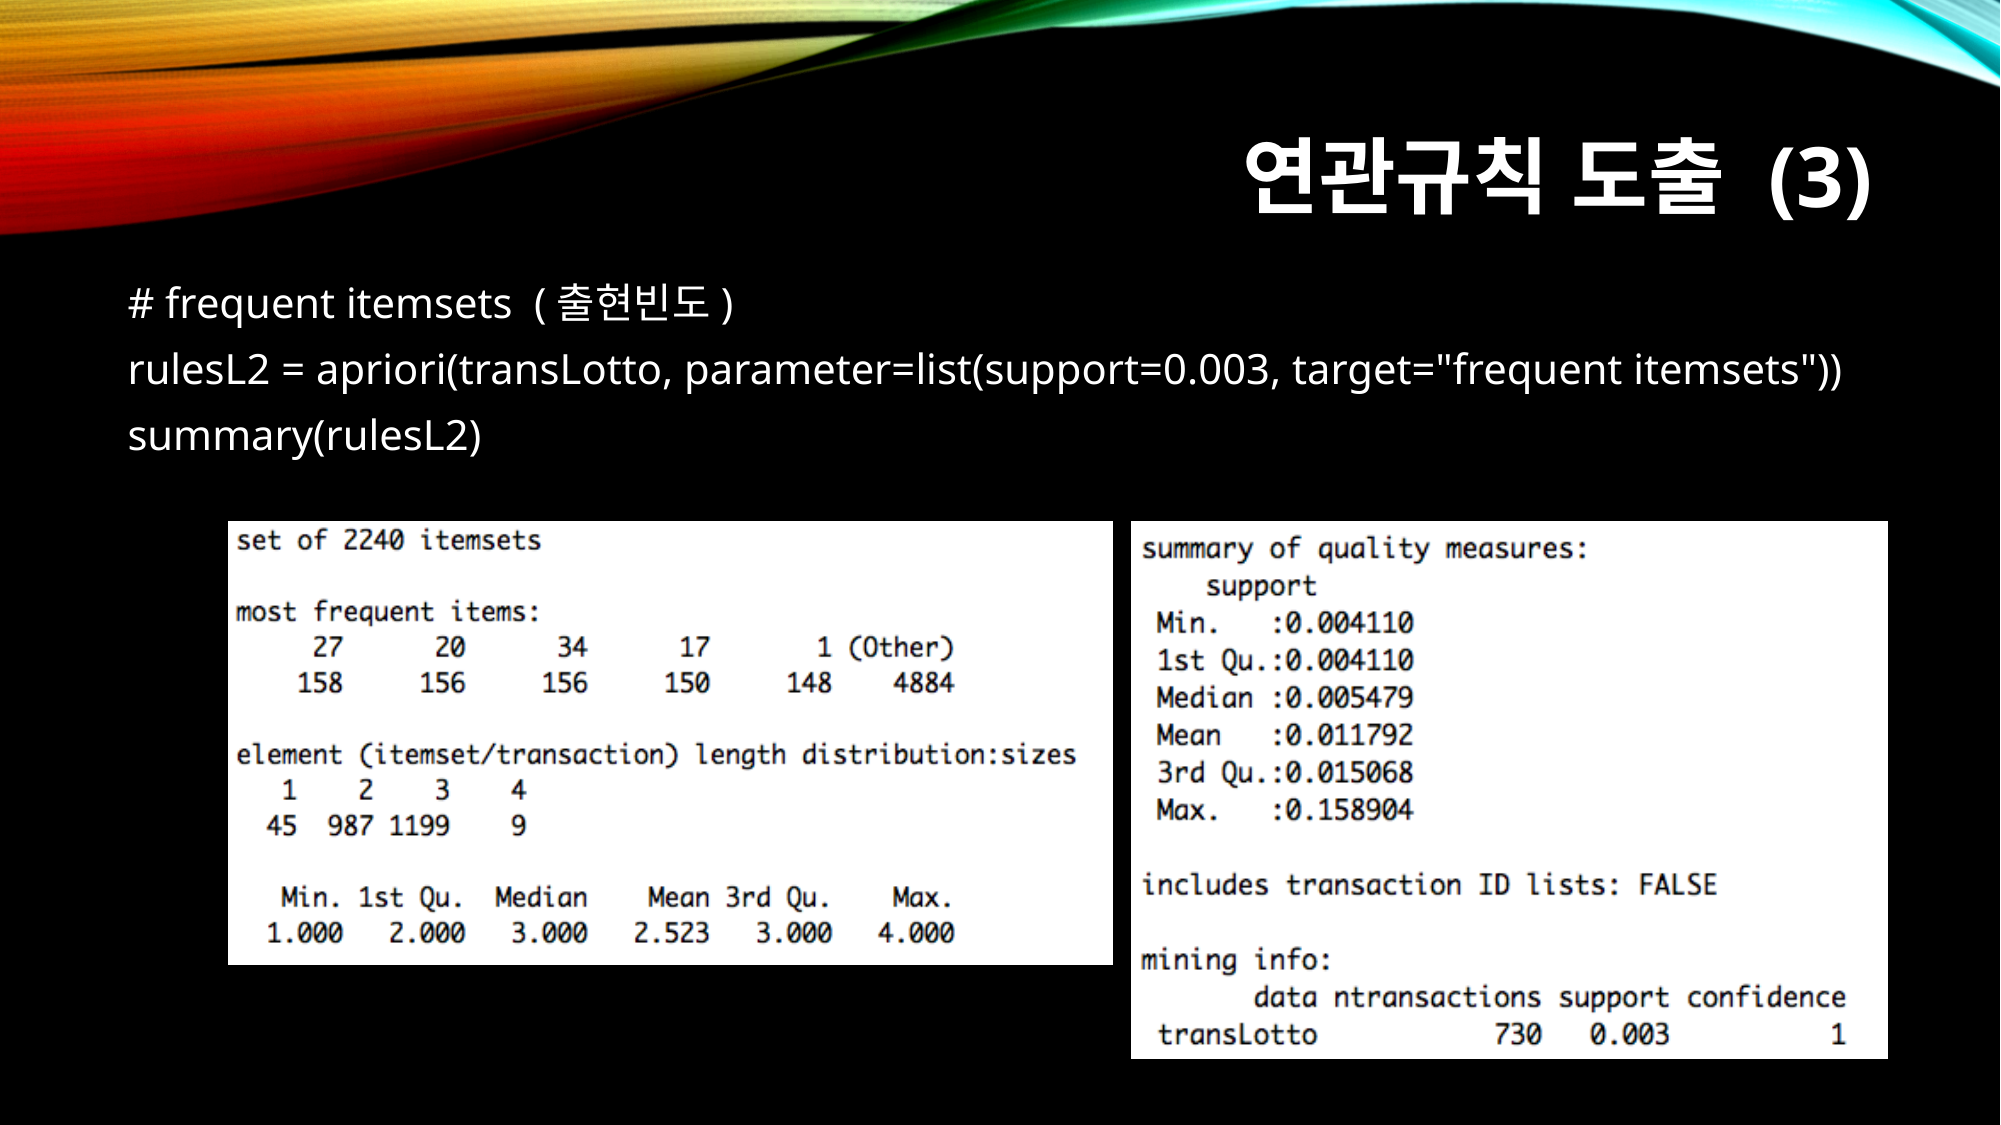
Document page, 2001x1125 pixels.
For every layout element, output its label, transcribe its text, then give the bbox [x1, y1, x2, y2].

picture [0, 0, 2000, 237]
list # frequent itemsets (출현빈도) rulesL2 = apriori(transLotto, parameter=list(support=0.003, target="frequent itemsets")) summary(rulesL2) [112, 275, 1888, 1021]
picture [1130, 521, 1888, 1059]
title 연관규칙 도출 (3) [474, 125, 1888, 237]
picture [227, 520, 1114, 965]
